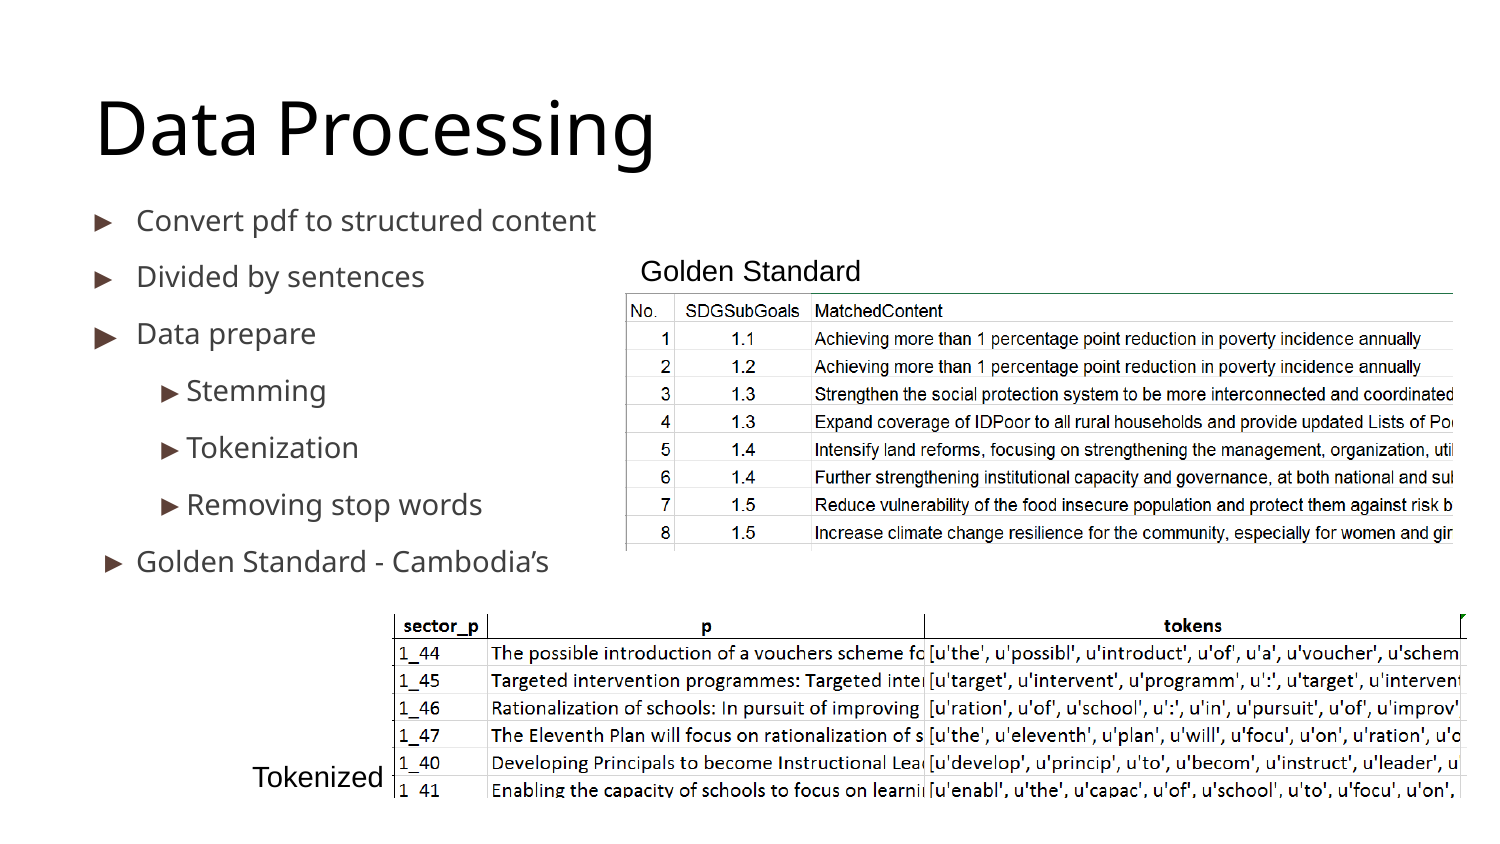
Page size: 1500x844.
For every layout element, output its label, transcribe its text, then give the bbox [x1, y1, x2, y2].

text_box Golden Standard [625, 237, 1500, 349]
picture [392, 614, 1468, 798]
title Data Processing [83, 75, 1141, 237]
list Convert pdf to structured content Divided by sentences Data prepare Stemming Tokenization Removing stop words Golden Standard - Cambodia’s [83, 191, 672, 744]
text_box Tokenized [236, 743, 1192, 844]
picture [625, 292, 1453, 551]
